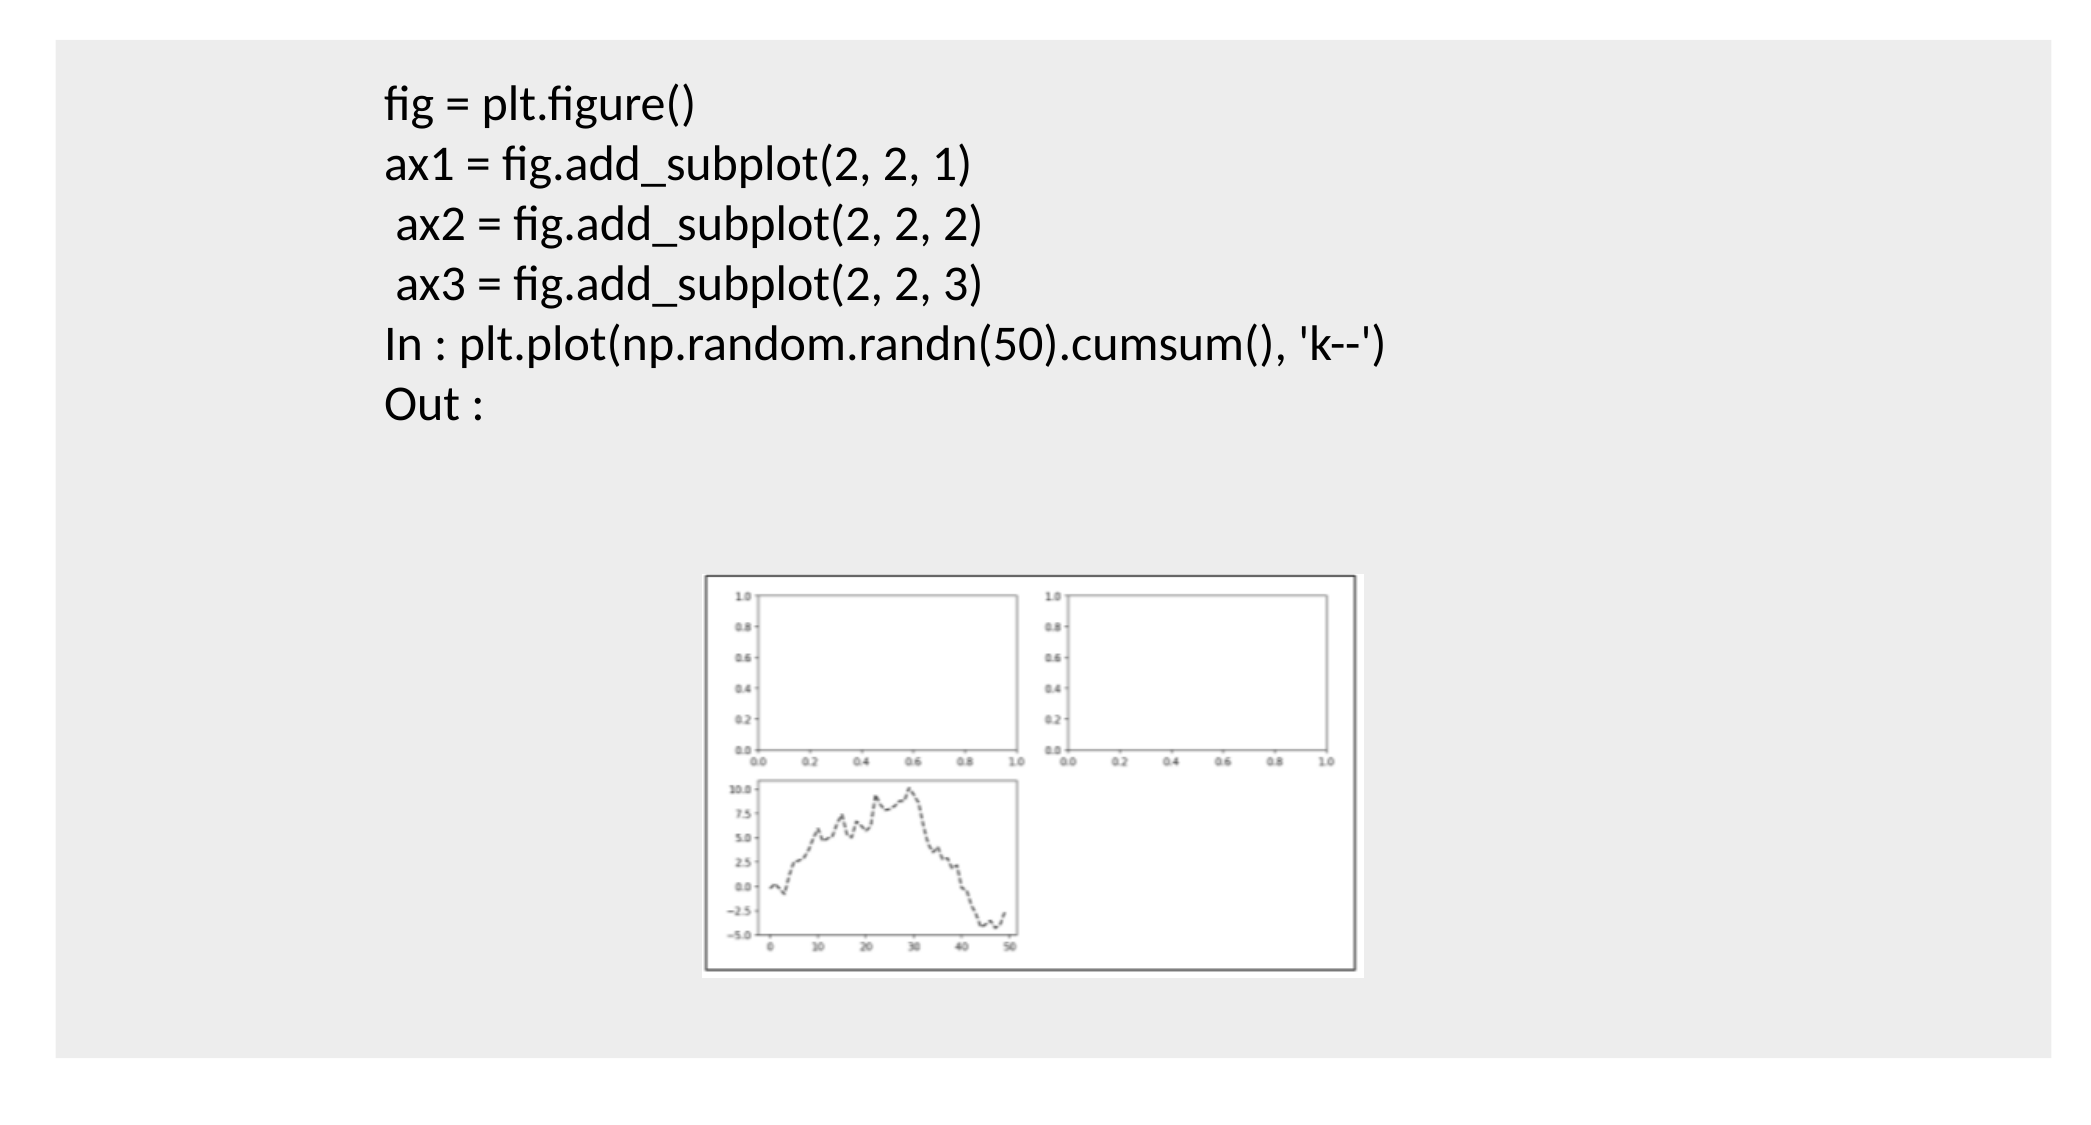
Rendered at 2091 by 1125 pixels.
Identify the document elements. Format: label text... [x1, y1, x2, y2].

text_box fig = plt.figure() ax1 = fig.add_subplot(2, 2, 1) ax2 = fig.add_subplot(2, 2, 2) ax3 = fig.add_subplot(2, 2, 3) In : plt.plot(np.random.randn(50).cumsum(), 'k--') Out : [369, 62, 1504, 563]
picture [702, 574, 1365, 978]
text_box [55, 39, 2052, 1059]
